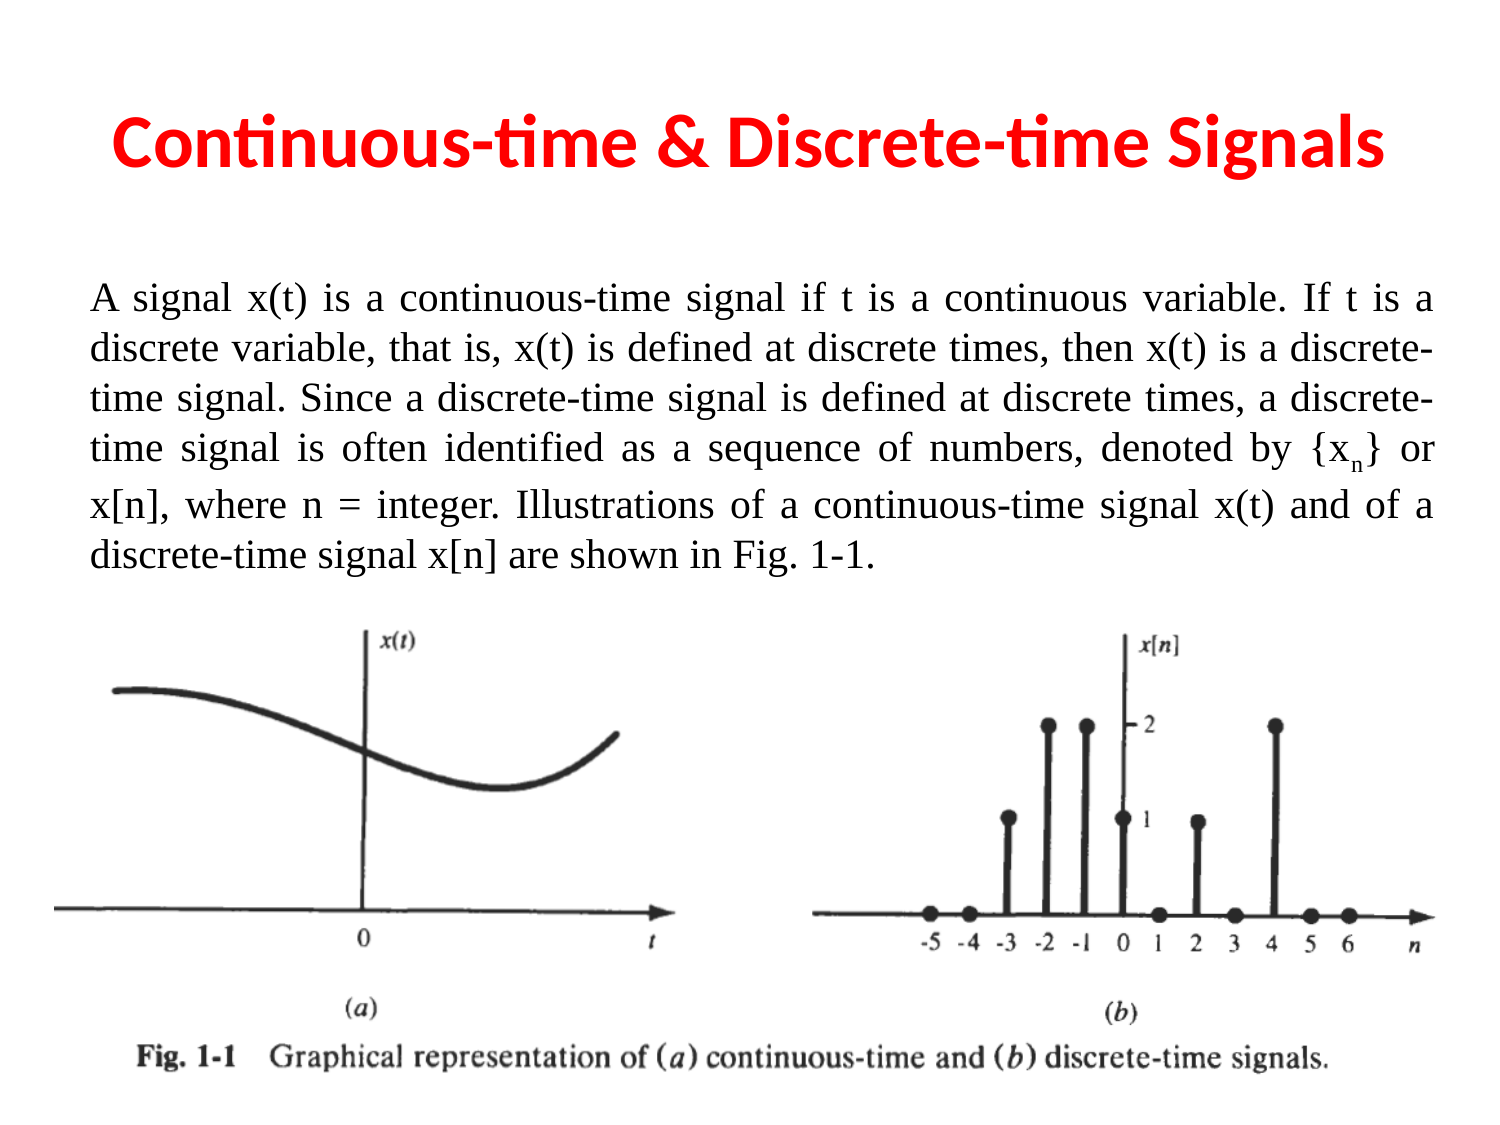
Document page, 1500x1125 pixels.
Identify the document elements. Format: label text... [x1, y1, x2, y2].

picture [54, 587, 1444, 1082]
text_box A signal x(t) is a continuous-time signal if t is a continuous variable. If t is a discrete variable, that is, x(t) is defined at discrete times, then x(t) is a discrete-time signal. Since a discrete-time signal is defined at discrete times, a discrete-time signal is often identified as a sequence of numbers, denoted by {xn} or x[n], where n = integer. Illustrations of a continuous-time signal x(t) and of a discrete-time signal x[n] are shown in Fig. 1-1. [75, 262, 1450, 585]
title Continuous-time & Discrete-time Signals [75, 45, 1425, 262]
